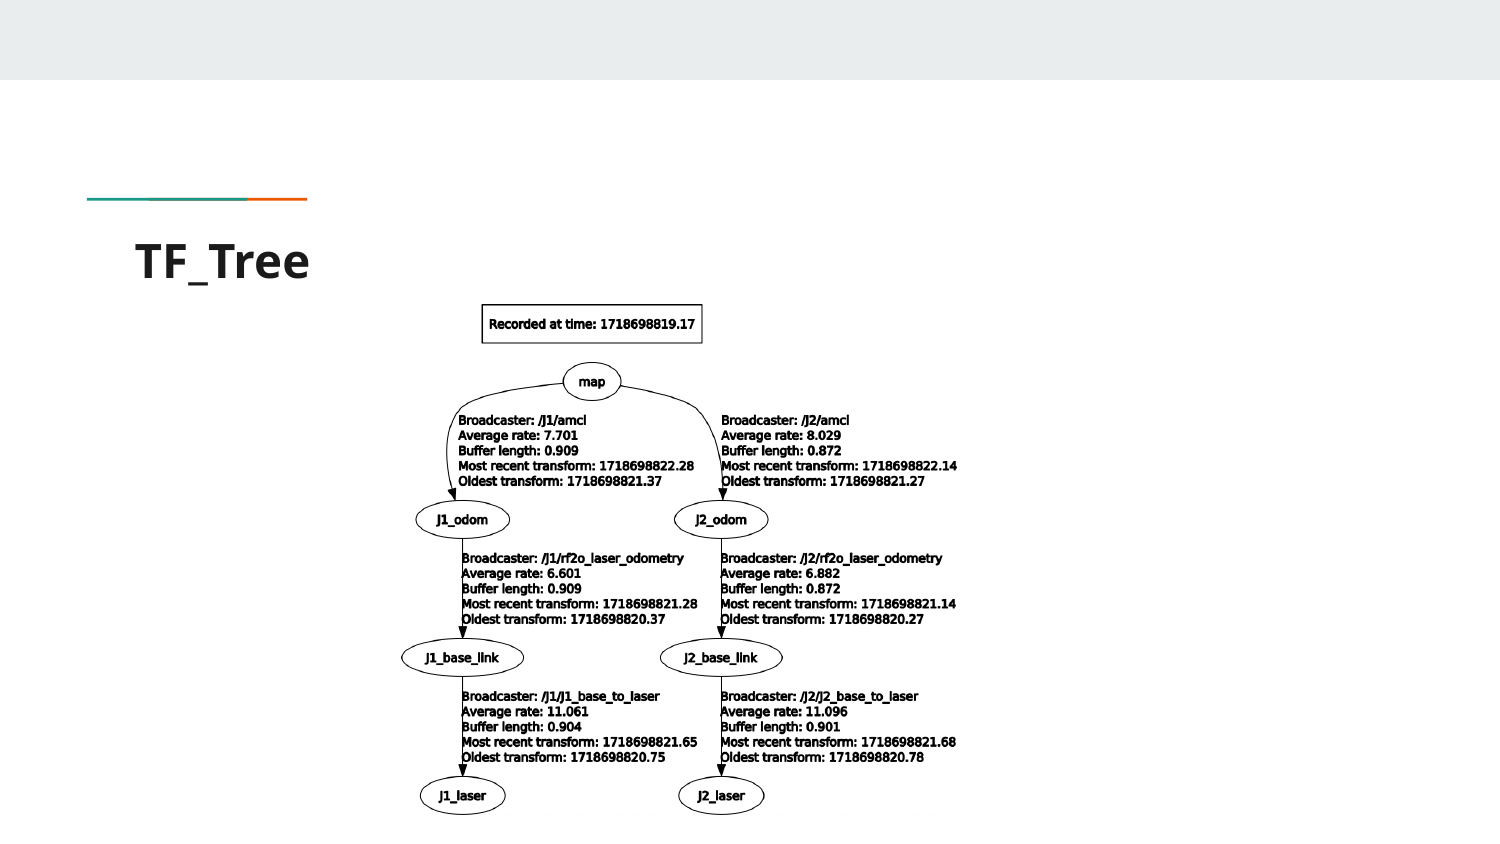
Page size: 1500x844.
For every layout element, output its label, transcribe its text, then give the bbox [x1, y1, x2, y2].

title TF_Tree [119, 216, 1381, 305]
picture [400, 303, 957, 815]
